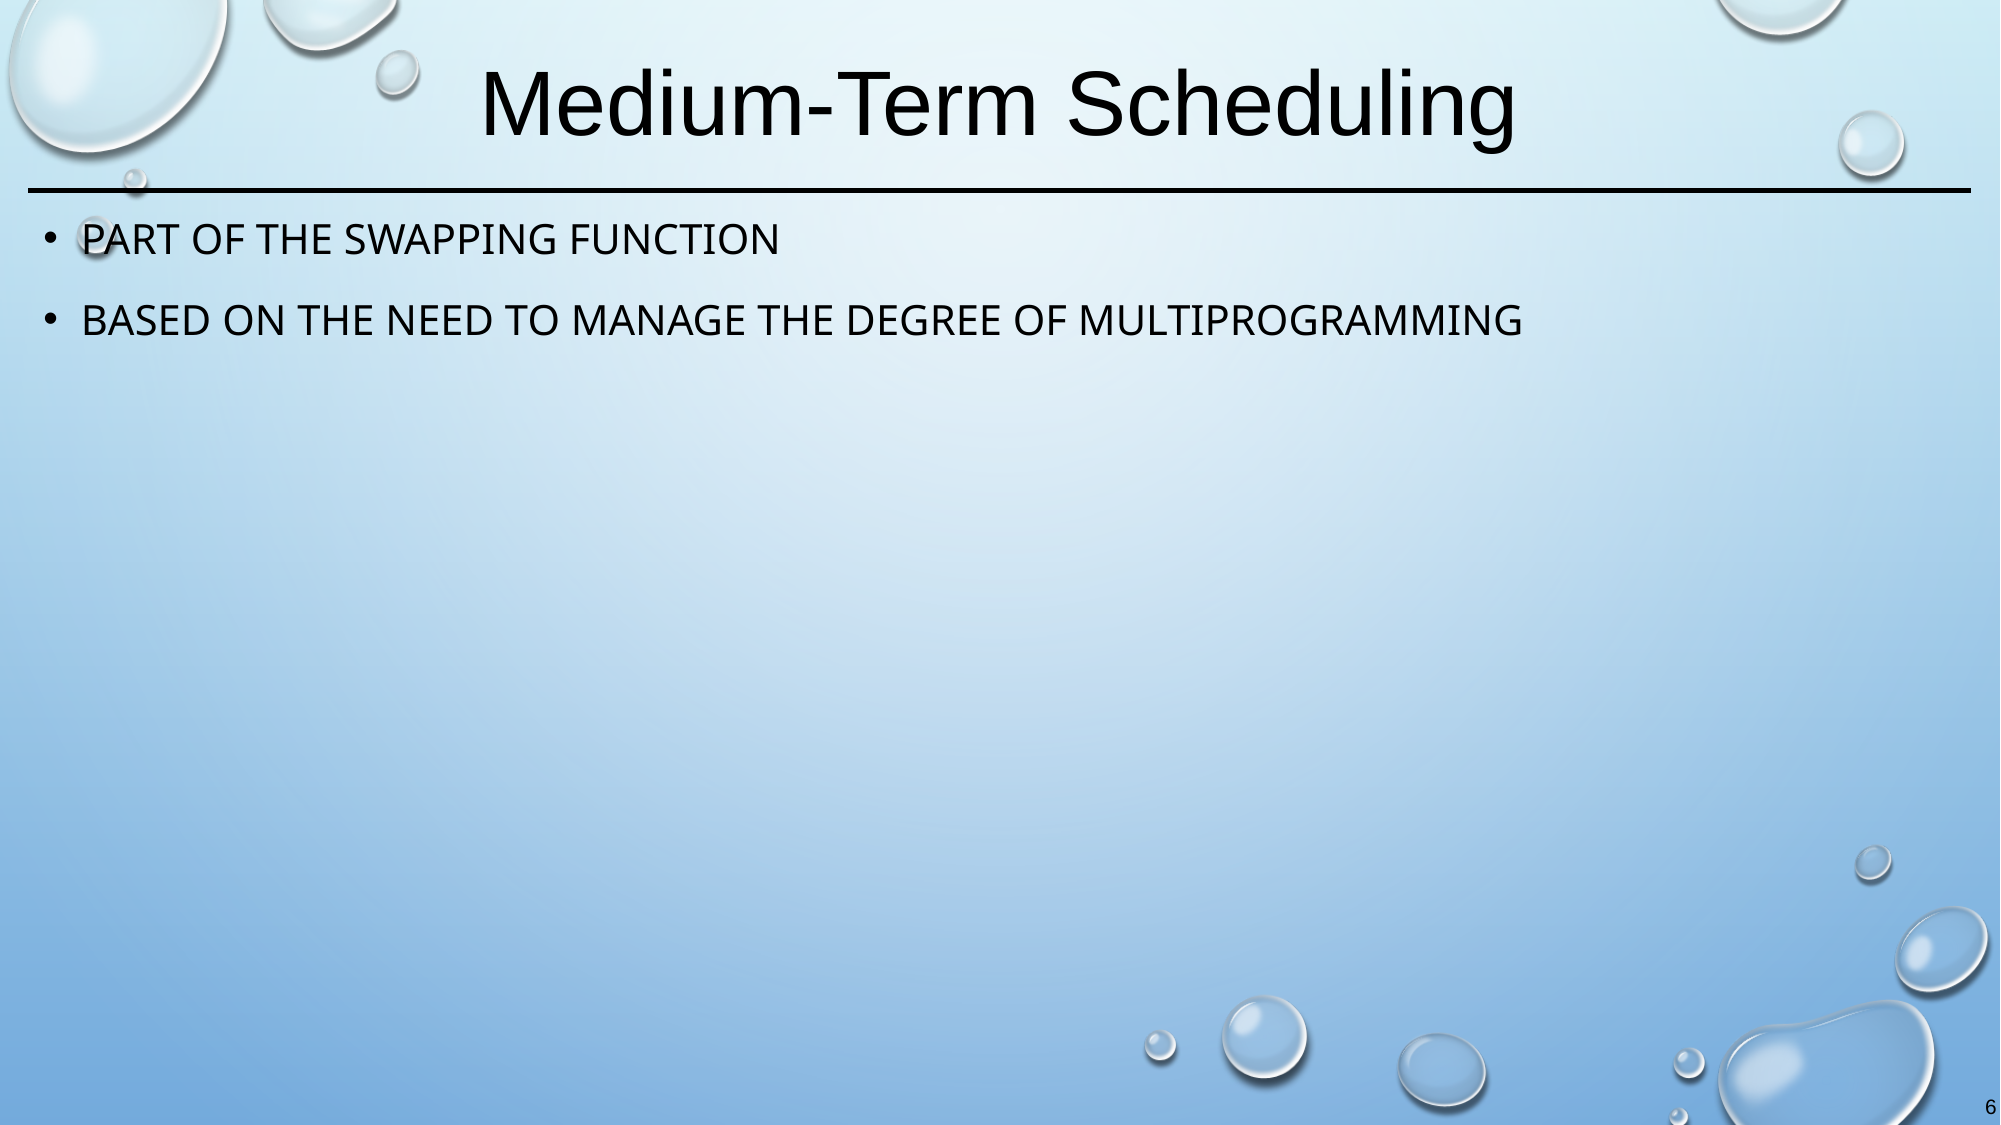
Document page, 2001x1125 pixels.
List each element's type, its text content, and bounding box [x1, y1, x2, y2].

list Part of the swapping function Based on the need to manage the degree of multiprogramming [28, 195, 1972, 1108]
picture [0, 0, 2000, 1125]
title Medium-Term Scheduling [28, 25, 1972, 187]
slide_number 6 [1909, 1089, 2000, 1124]
